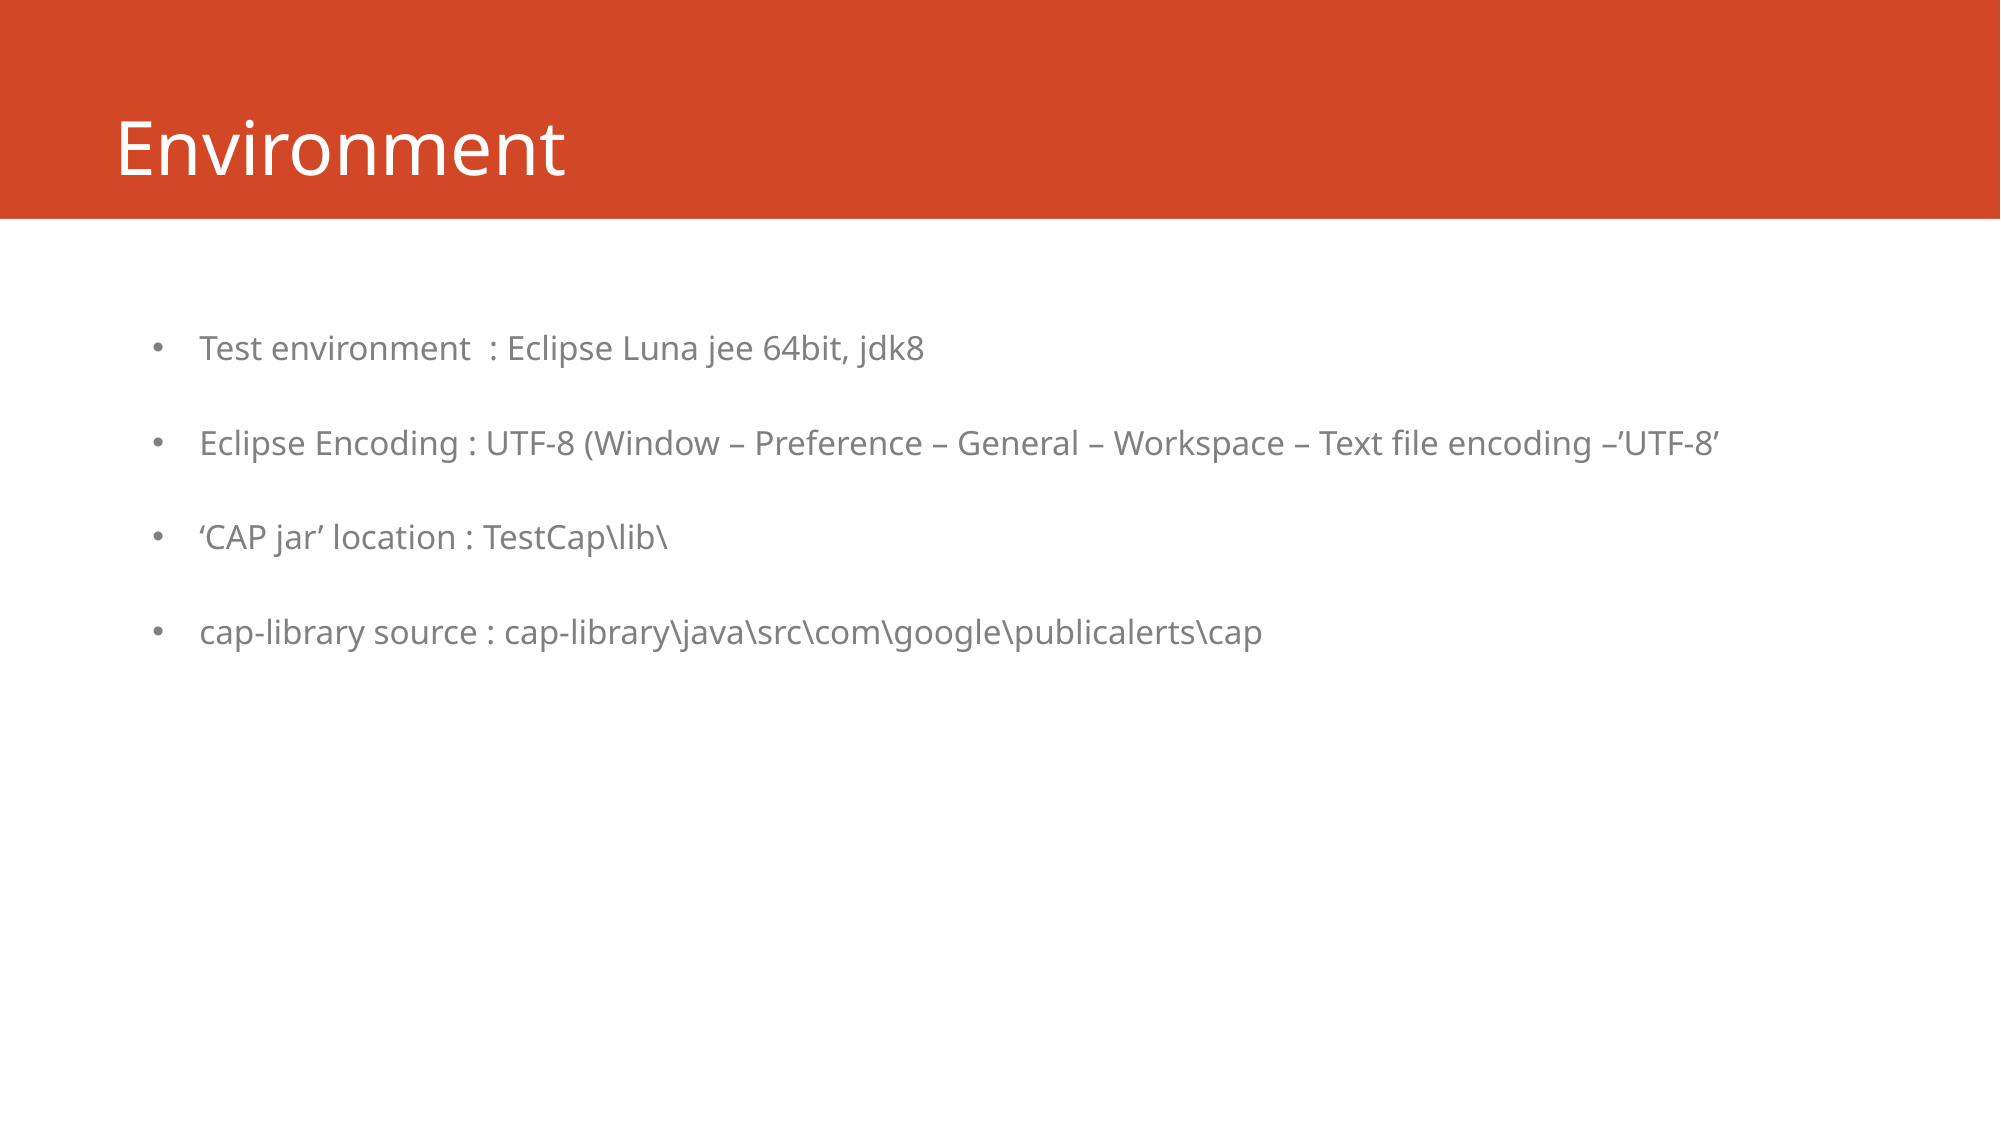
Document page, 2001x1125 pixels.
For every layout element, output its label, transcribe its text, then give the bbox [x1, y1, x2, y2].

list Test environment : Eclipse Luna jee 64bit, jdk8 Eclipse Encoding : UTF-8 (Window – Preference – General – Workspace – Text file encoding –’UTF-8’ ‘CAP jar’ location : TestCap\lib\ cap-library source : cap-library\java\src\com\google\publicalerts\cap [137, 299, 1752, 1014]
title Environment [99, 0, 1863, 199]
